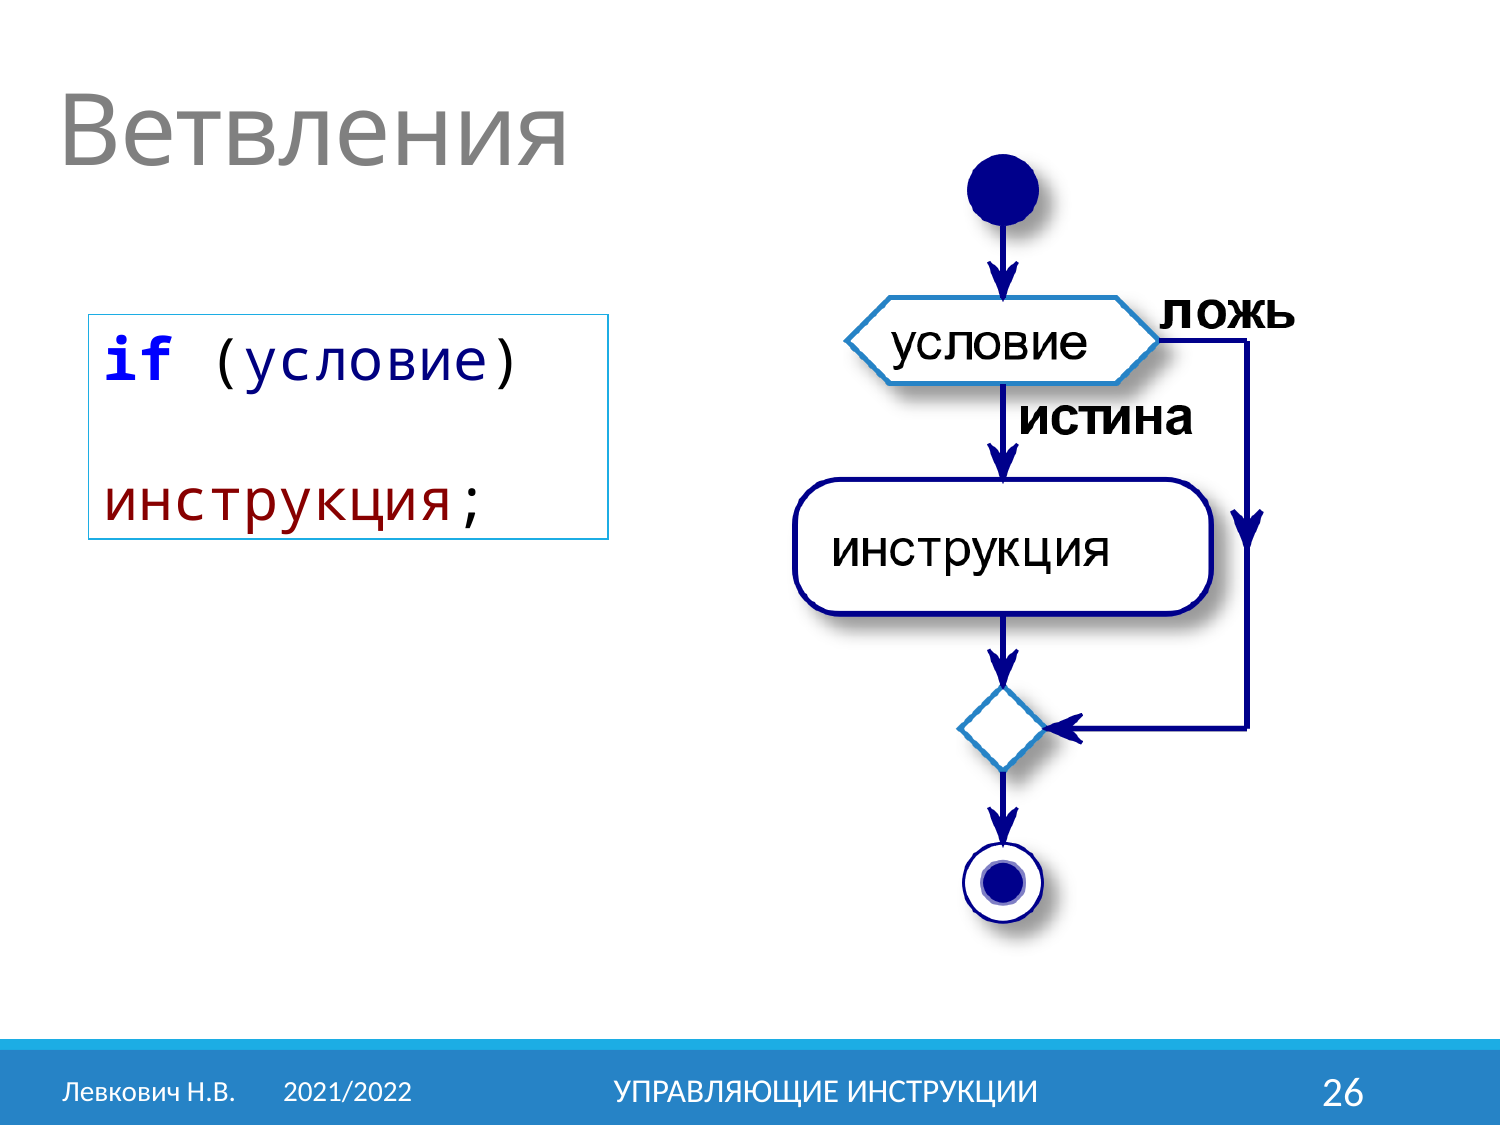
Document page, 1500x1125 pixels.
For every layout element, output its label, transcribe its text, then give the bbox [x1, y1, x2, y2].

slide_number 26 [1218, 1059, 1380, 1120]
text_box if (условие) инструкция; [88, 314, 609, 540]
picture [755, 118, 1365, 982]
slide_number Левкович Н.В. 2021/2022 [47, 1059, 440, 1120]
text_box Ветвления [41, 54, 1471, 216]
footer Управляющие инструкции [453, 1059, 1199, 1120]
